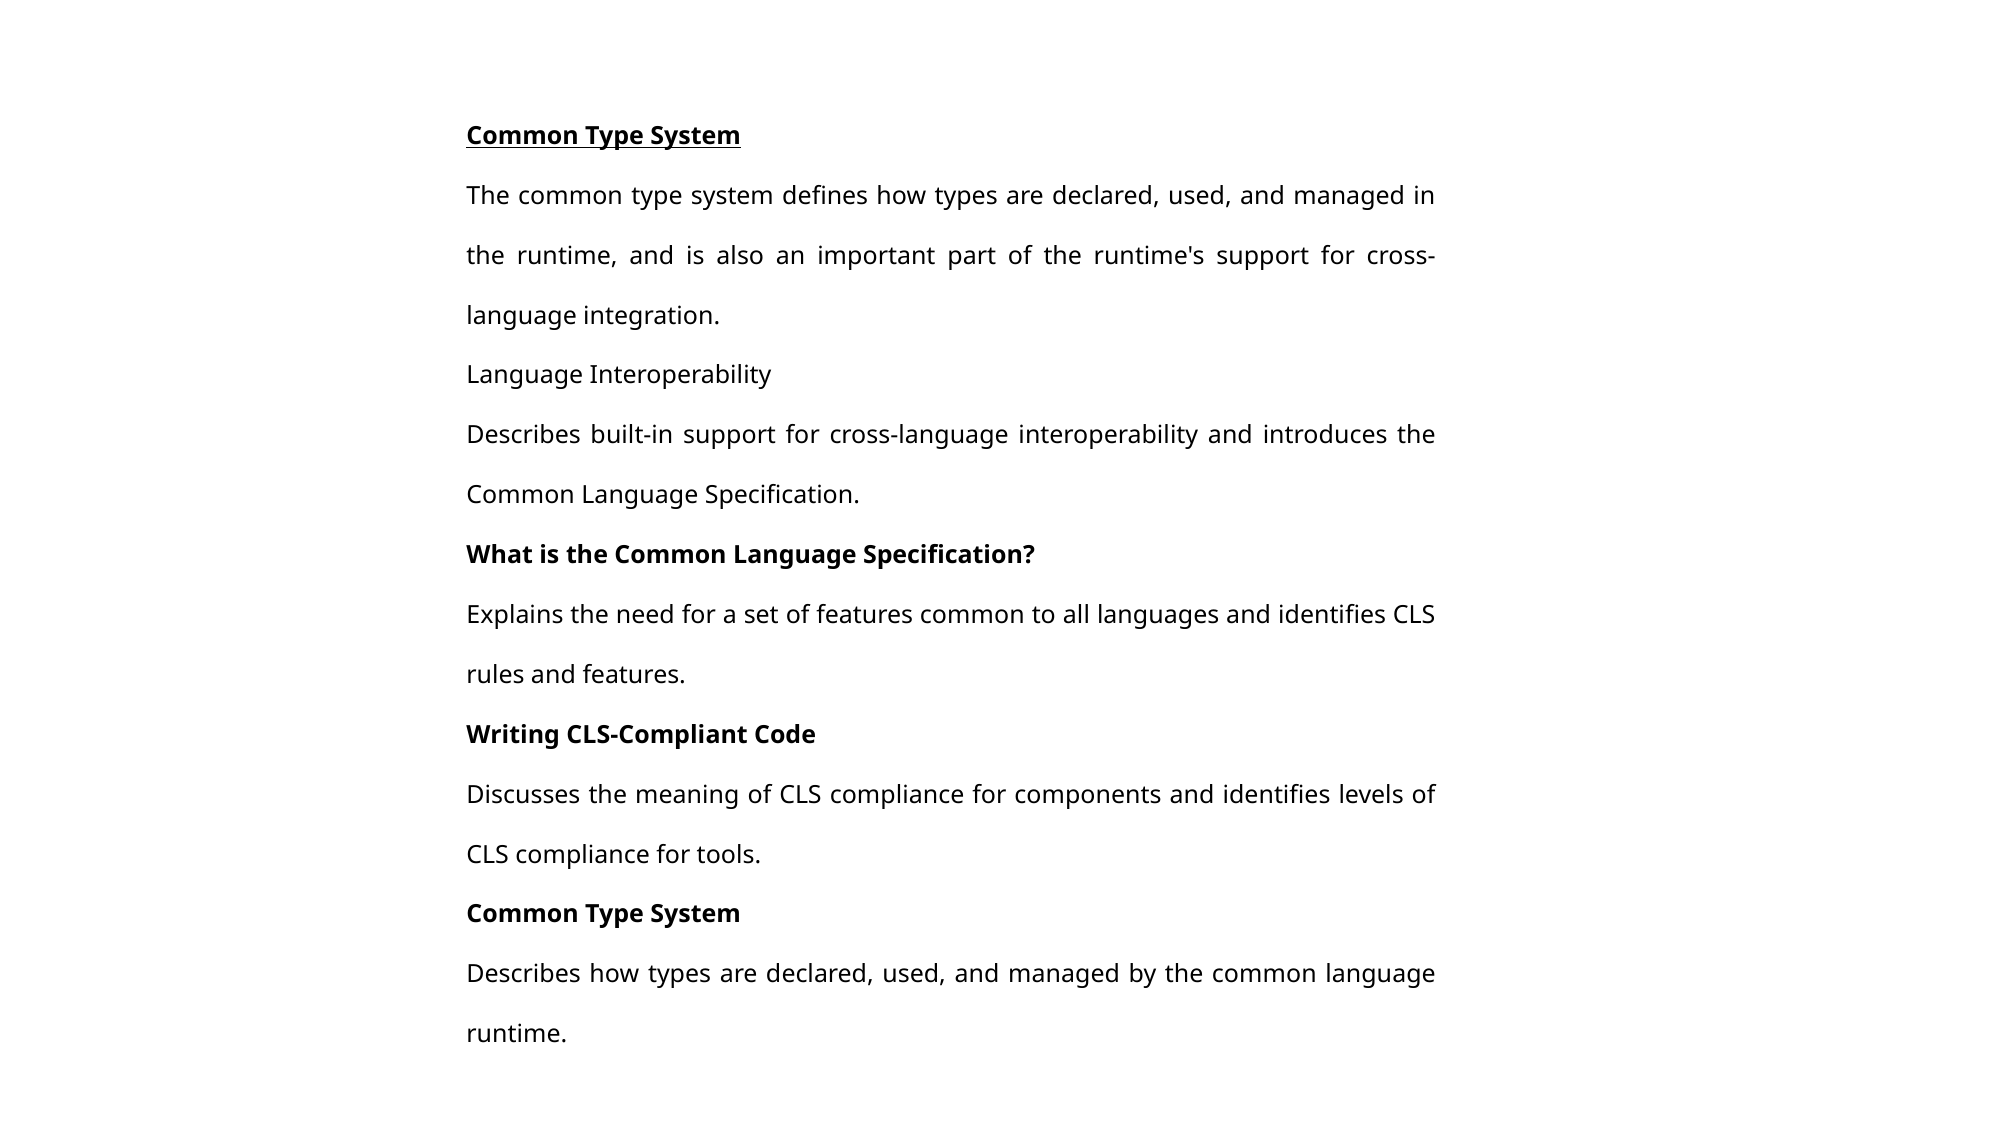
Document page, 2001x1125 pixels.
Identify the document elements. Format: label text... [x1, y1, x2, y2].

text_box Common Type System The common type system defines how types are declared, used, and managed in the runtime, and is also an important part of the runtime's support for cross-language integration. Language Interoperability Describes built-in support for cross-language interoperability and introduces the Common Language Specification. What is the Common Language Specification? Explains the need for a set of features common to all languages and identifies CLS rules and features. Writing CLS-Compliant Code Discusses the meaning of CLS compliance for components and identifies levels of CLS compliance for tools. Common Type System Describes how types are declared, used, and managed by the common language runtime. [451, 82, 1452, 1056]
